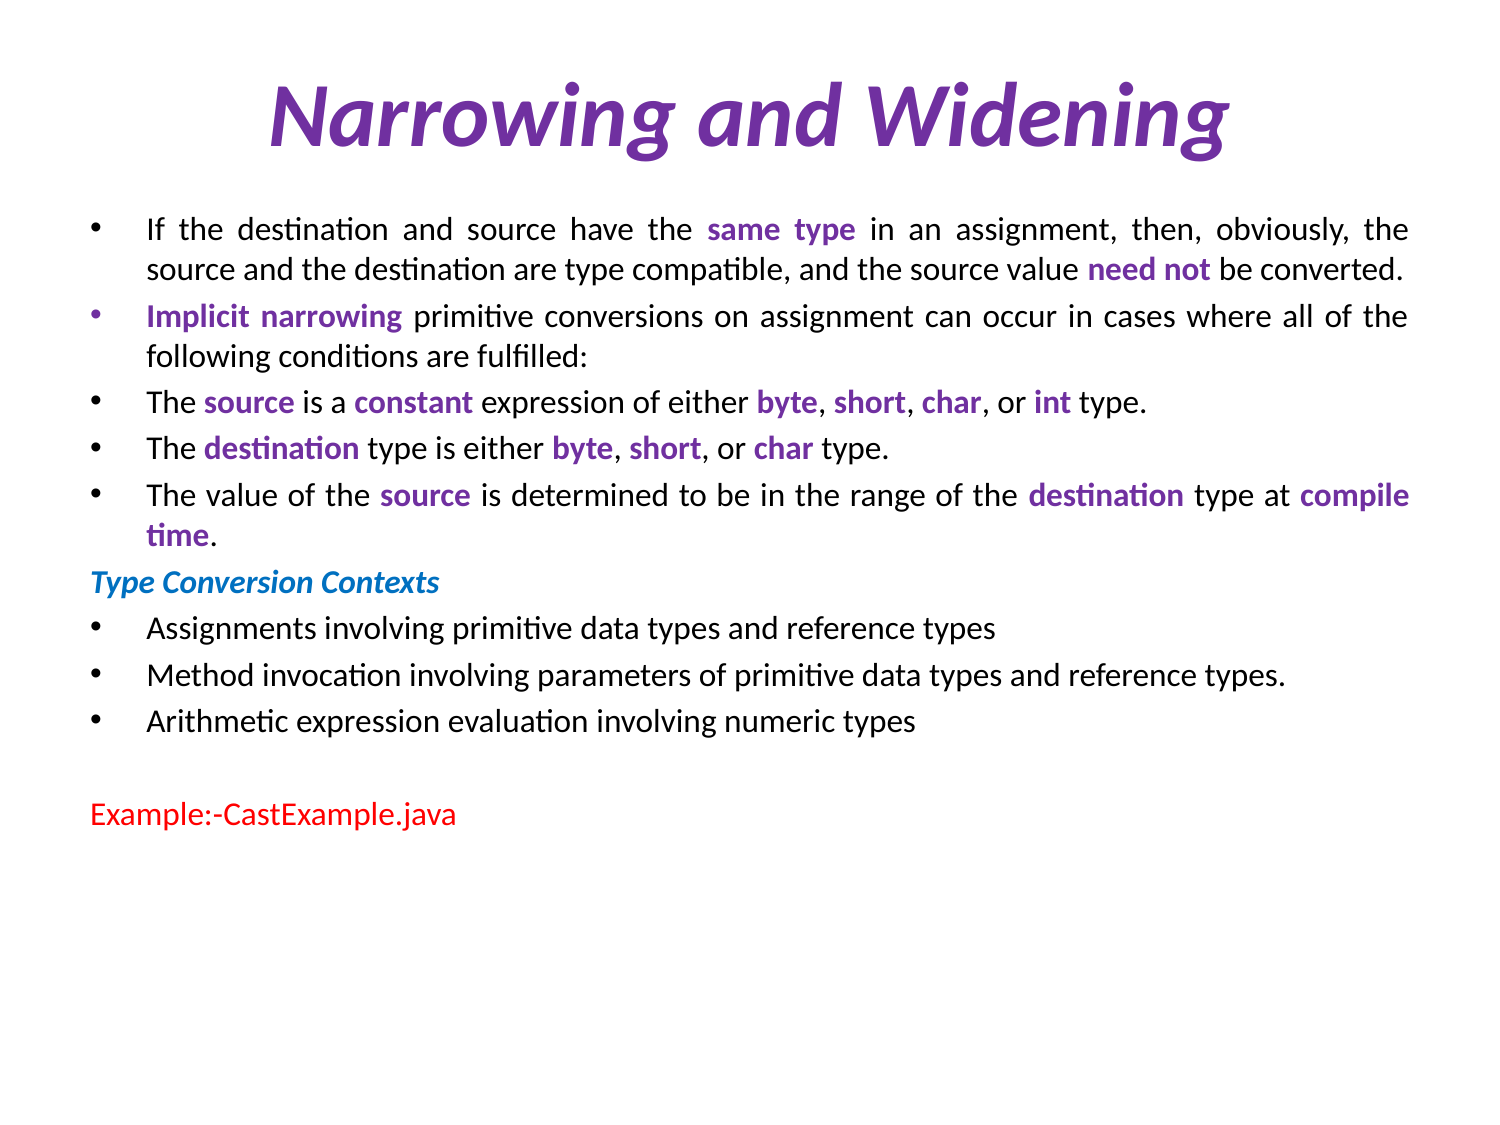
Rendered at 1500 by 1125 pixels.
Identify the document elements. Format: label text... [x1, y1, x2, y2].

list If the destination and source have the same type in an assignment, then, obviously, the source and the destination are type compatible, and the source value need not be converted. Implicit narrowing primitive conversions on assignment can occur in cases where all of the following conditions are fulfilled: The source is a constant expression of either byte, short, char, or int type. The destination type is either byte, short, or char type. The value of the source is determined to be in the range of the destination type at compile time. Type Conversion Contexts Assignments involving primitive data types and reference types Method invocation involving parameters of primitive data types and reference types. Arithmetic expression evaluation involving numeric types Example:-CastExample.java [75, 200, 1425, 1005]
title Narrowing and Widening [75, 45, 1425, 175]
